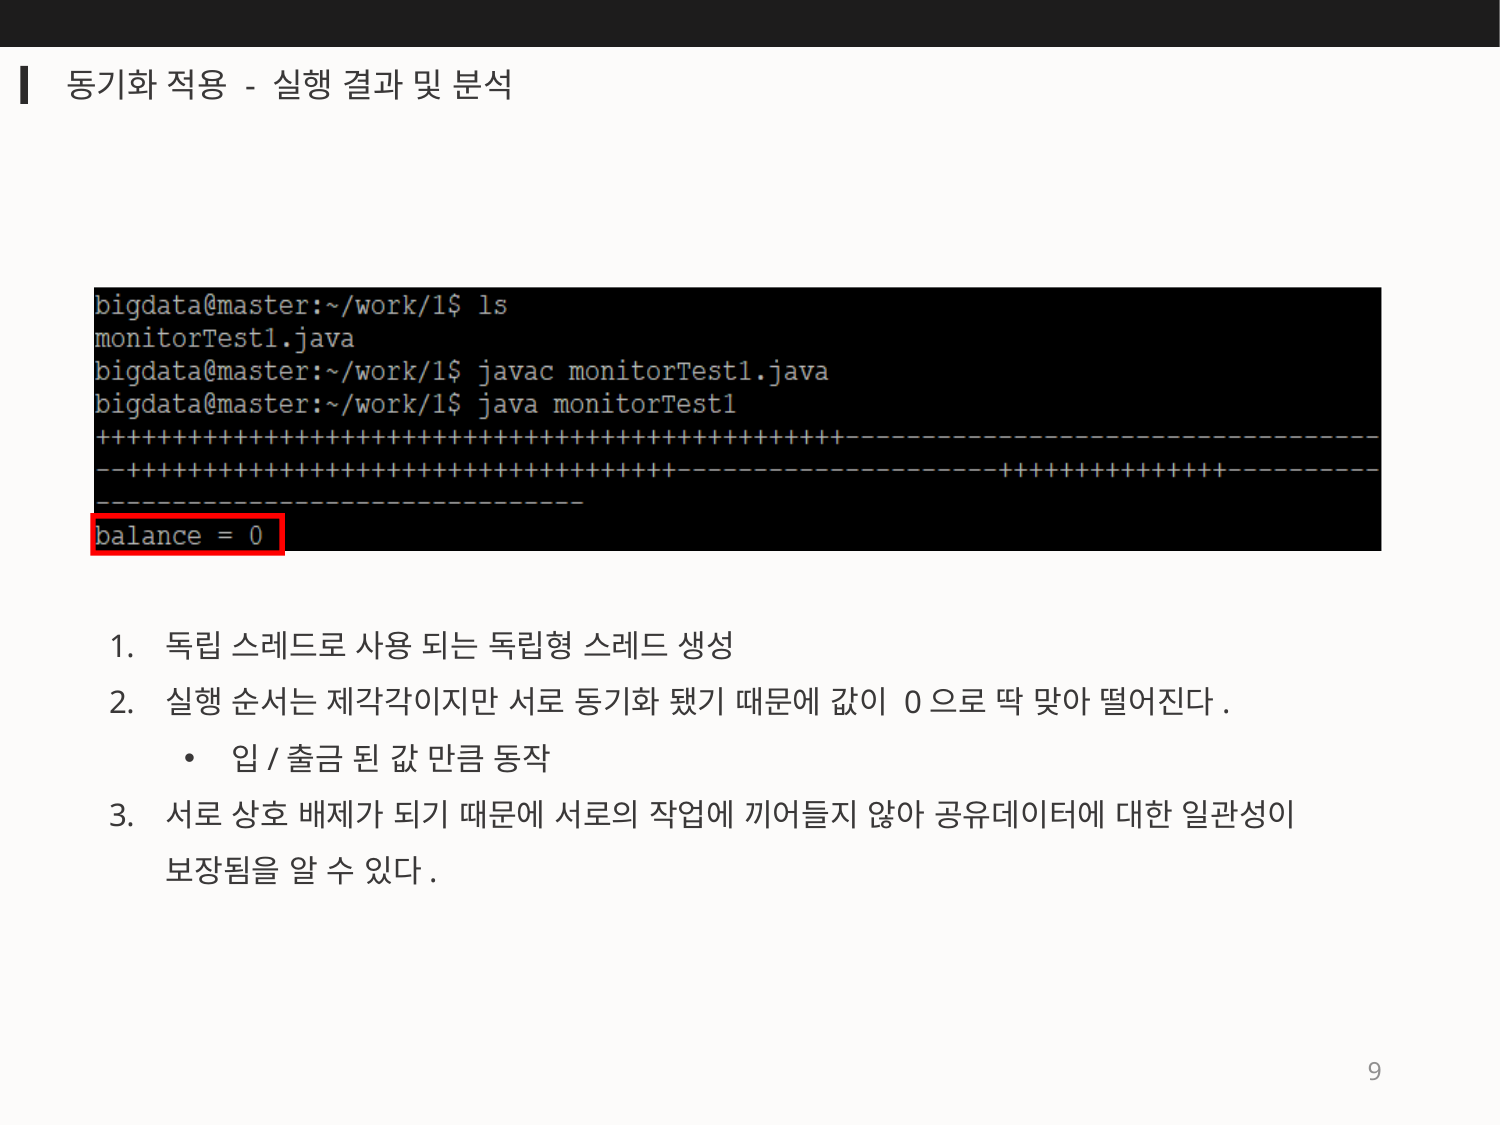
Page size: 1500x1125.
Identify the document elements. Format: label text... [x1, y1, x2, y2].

text_box 동기화 적용 - 실행 결과 및 분석 [51, 56, 529, 112]
text_box [19, 65, 29, 105]
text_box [90, 286, 1383, 556]
slide_number 9 [1059, 1042, 1397, 1103]
text_box 독립 스레드로 사용 되는 독립형 스레드 생성 실행 순서는 제각각이지만 서로 동기화 됐기 때문에 값이 0으로 딱 맞아 떨어진다. 입/출금 된 값 만큼 동작 서로 상호 배제가 되기 때문에 서로의 작업에 끼어들지 않아 공유데이터에 대한 일관성이 보장됨을 알 수 있다. [94, 600, 1383, 896]
text_box [0, 0, 1500, 48]
